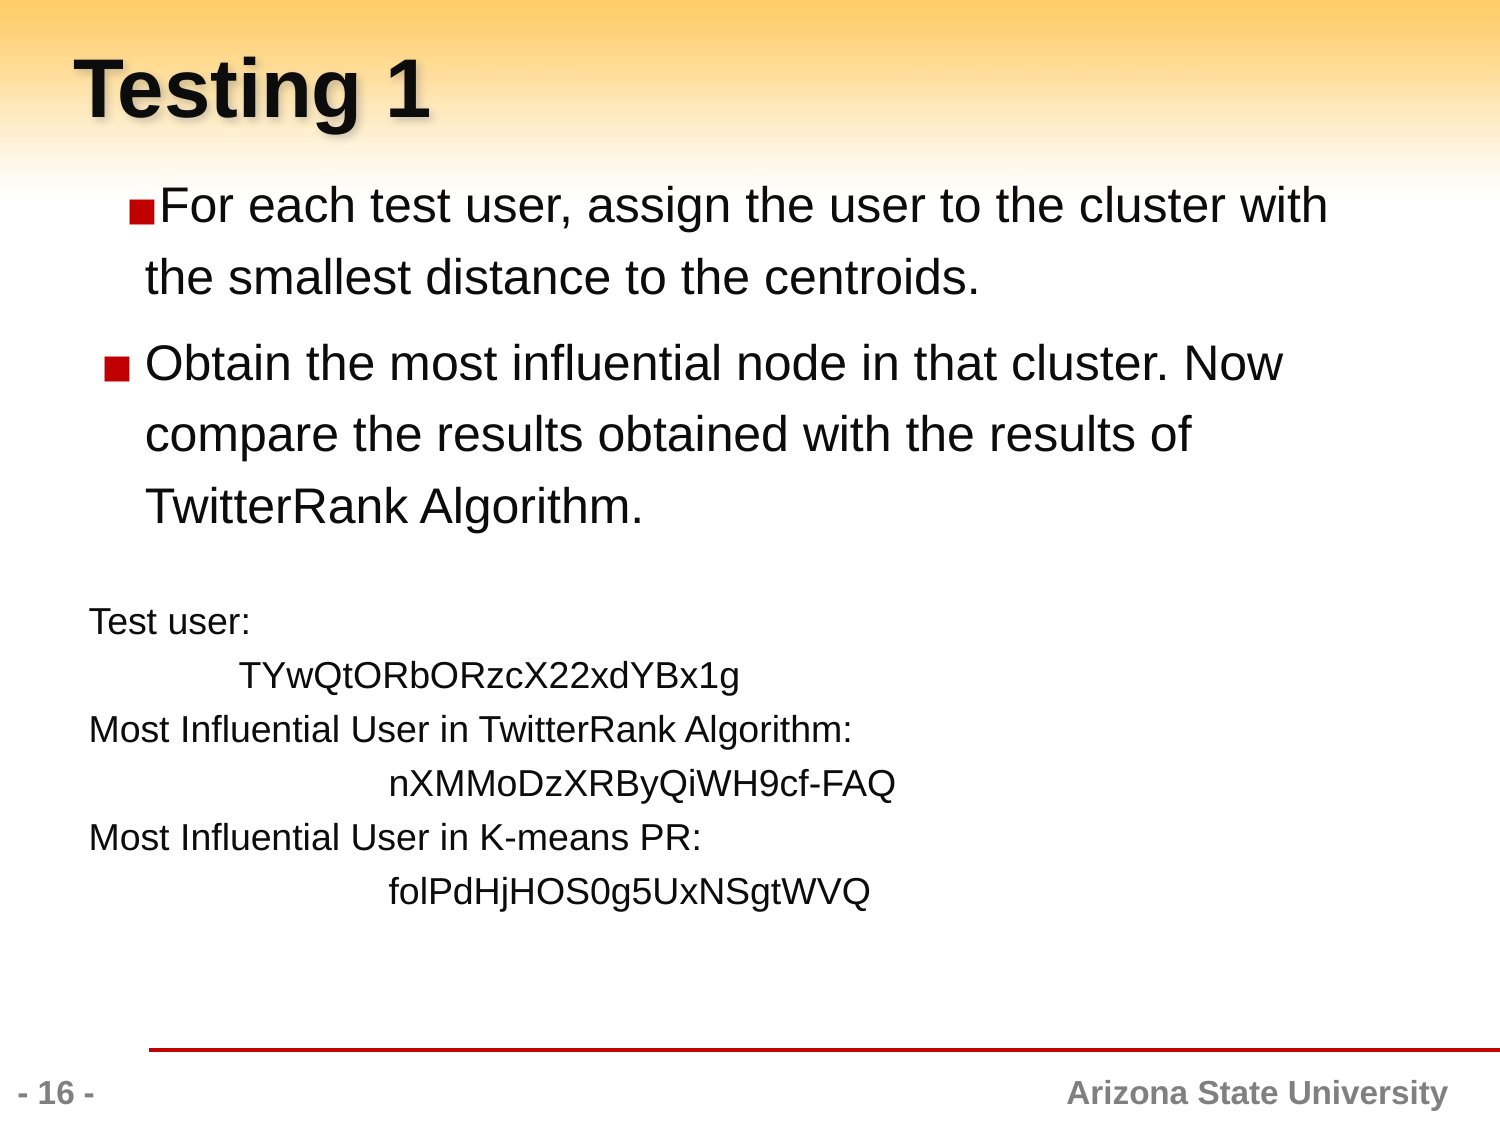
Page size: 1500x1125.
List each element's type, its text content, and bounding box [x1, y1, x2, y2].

slide_number - 16 - [0, 1064, 113, 1125]
list For each test user, assign the user to the cluster with the smallest distance to the centroids. Obtain the most influential node in that cluster. Now compare the results obtained with the results of TwitterRank Algorithm. Test user: TYwQtORbORzcX22xdYBx1g Most Influential User in TwitterRank Algorithm: nXMMoDzXRByQiWH9cf-FAQ Most Influential User in K-means PR: folPdHjHOS0g5UxNSgtWVQ [73, 153, 1424, 991]
picture [0, 0, 1500, 198]
title Testing 1 [73, 18, 1424, 150]
